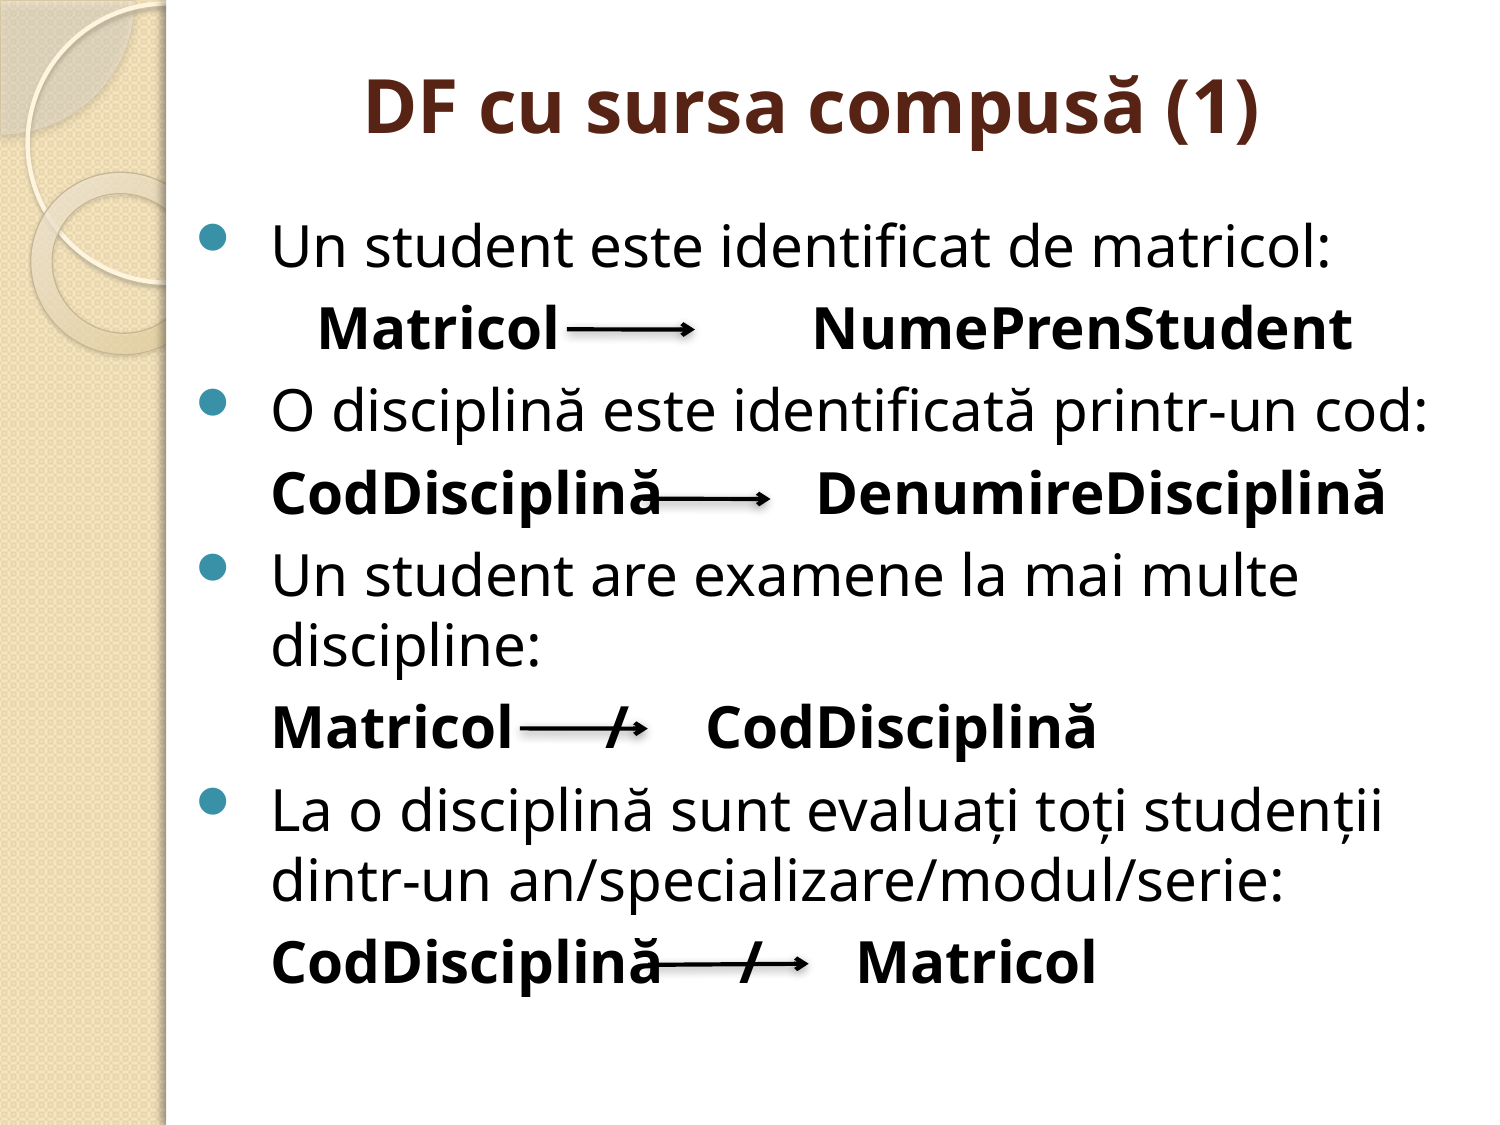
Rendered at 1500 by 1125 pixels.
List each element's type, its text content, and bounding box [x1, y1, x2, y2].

list Un student este identificat de matricol: Matricol NumePrenStudent O disciplină este identificată printr-un cod: CodDisciplină DenumireDisciplină Un student are examene la mai multe discipline: Matricol / CodDisciplină La o disciplină sunt evaluaţi toţi studenţii dintr-un an/specializare/modul/serie: CodDisciplină / Matricol [167, 201, 1500, 1125]
title DF cu sursa compusă (1) [158, 0, 1464, 208]
